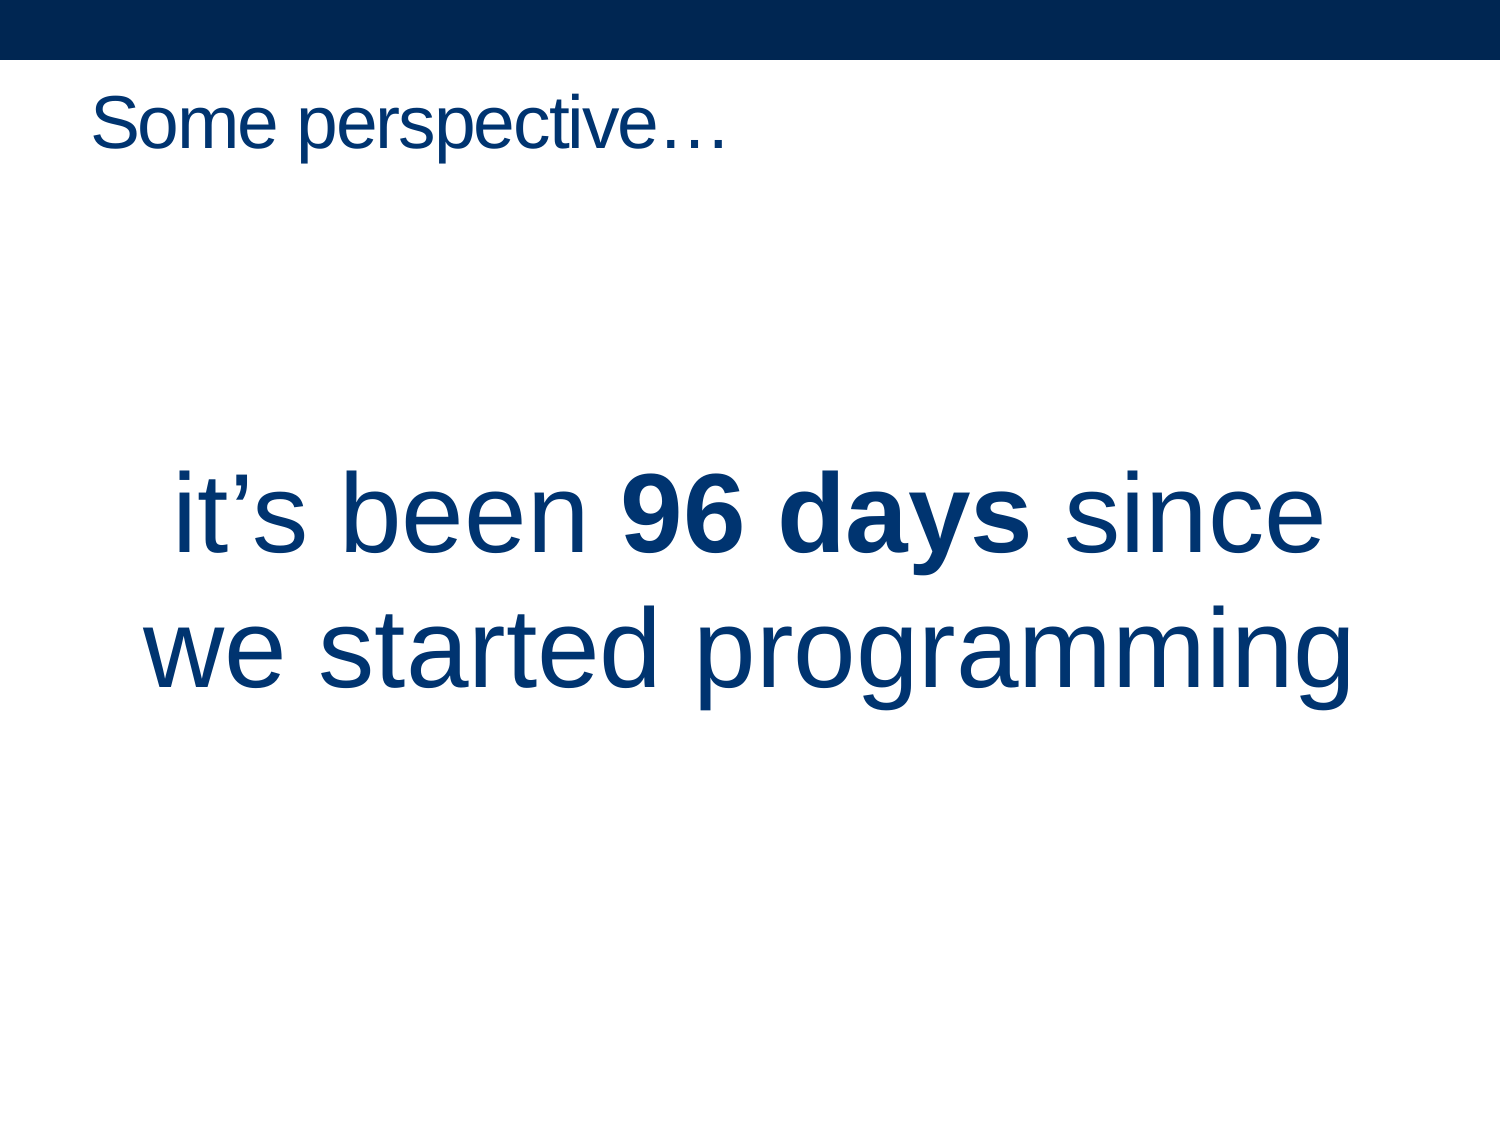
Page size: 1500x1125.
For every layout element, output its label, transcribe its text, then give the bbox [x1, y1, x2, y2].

list it’s been 96 days since we started programming [75, 262, 1425, 1063]
title Some perspective… [75, 37, 1425, 200]
